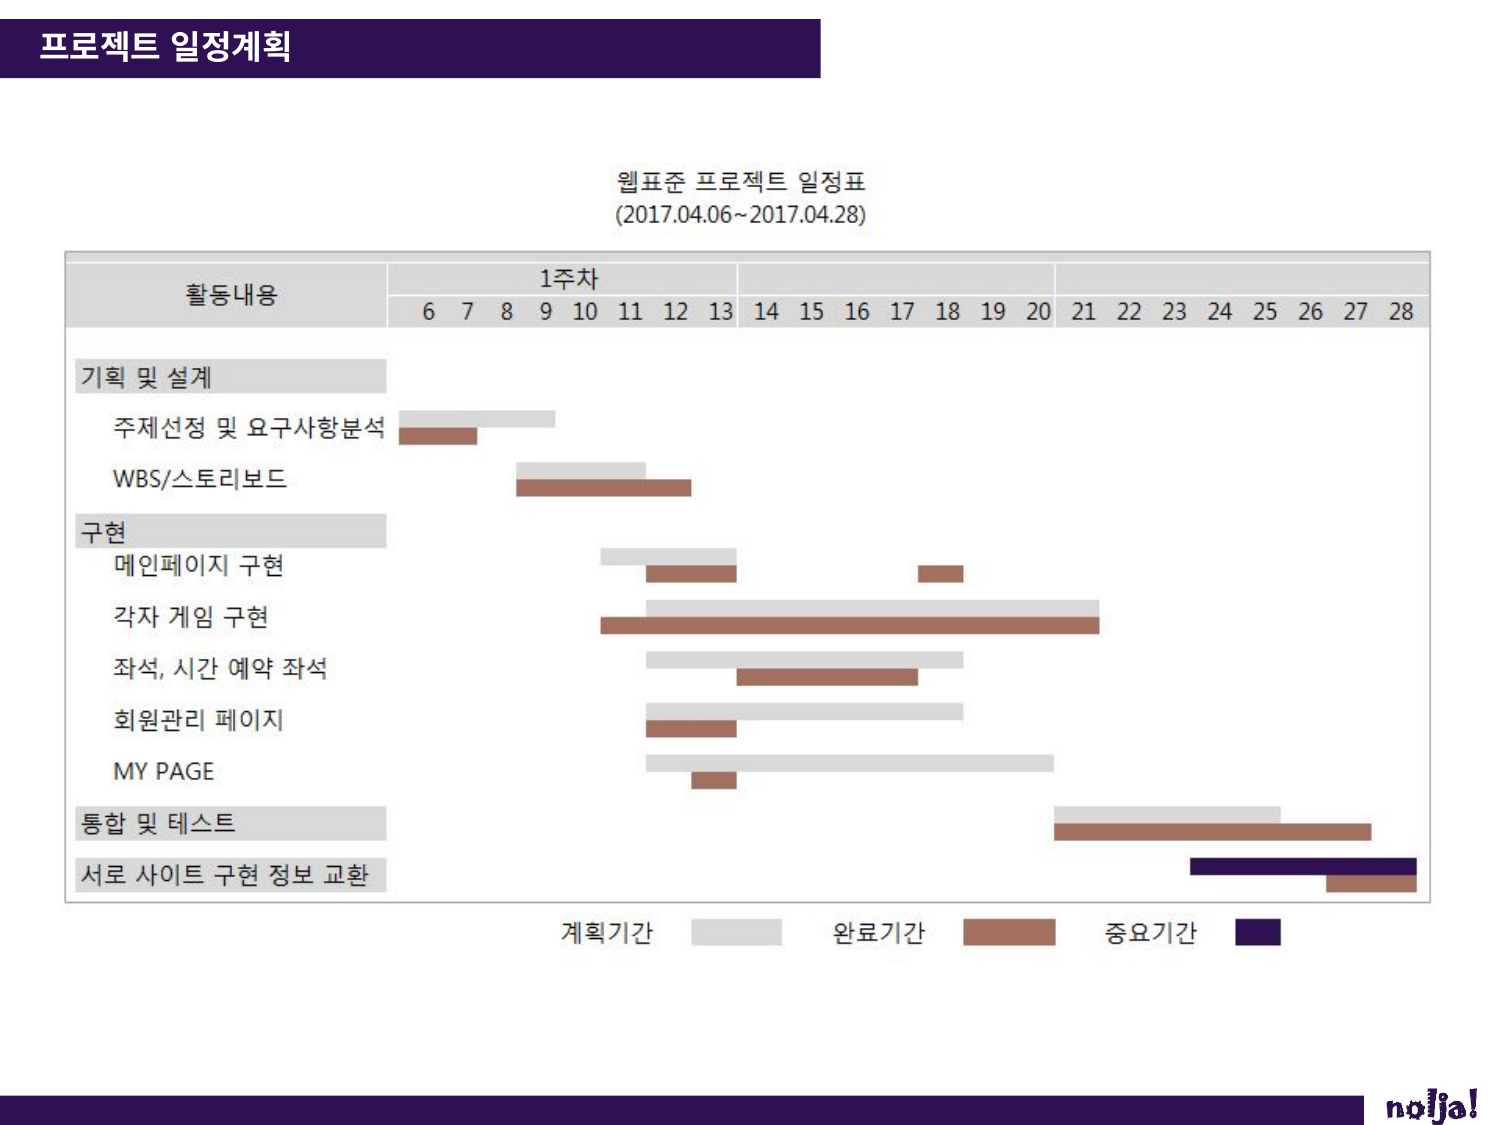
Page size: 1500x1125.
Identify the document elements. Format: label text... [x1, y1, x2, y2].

picture [1364, 1083, 1500, 1125]
picture [60, 162, 1440, 963]
text_box 프로젝트 일정계획 [24, 18, 308, 74]
